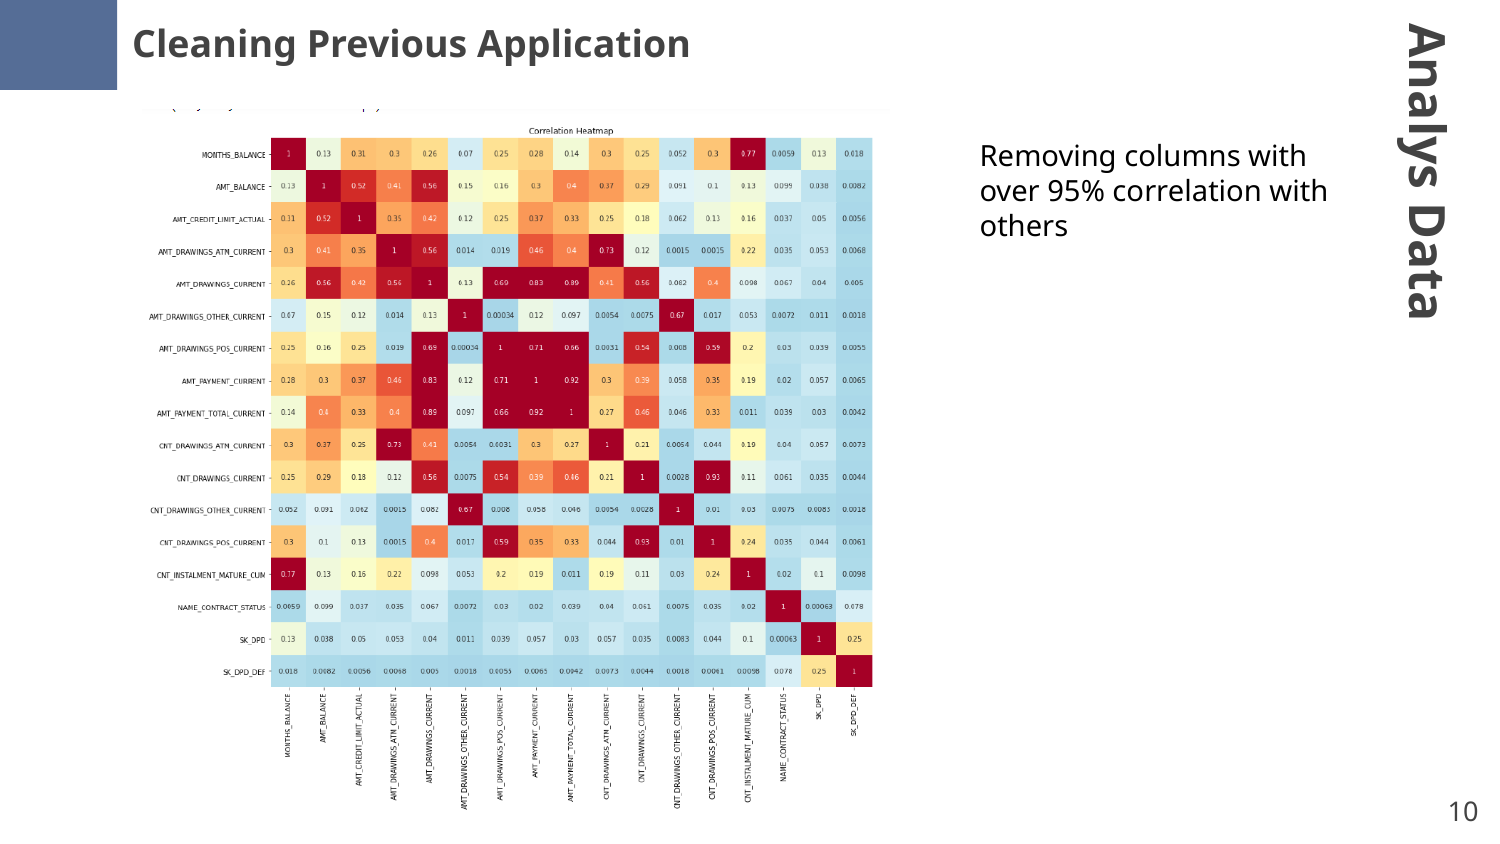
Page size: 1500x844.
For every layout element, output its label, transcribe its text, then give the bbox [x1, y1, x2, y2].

text_box Removing columns with over 95% correlation with others [964, 122, 1367, 257]
title Analys Data [1403, 8, 1484, 580]
title Cleaning Previous Application [118, 5, 965, 85]
picture [141, 109, 890, 819]
slide_number ‹#› [1403, 779, 1494, 844]
text_box [0, 0, 118, 90]
